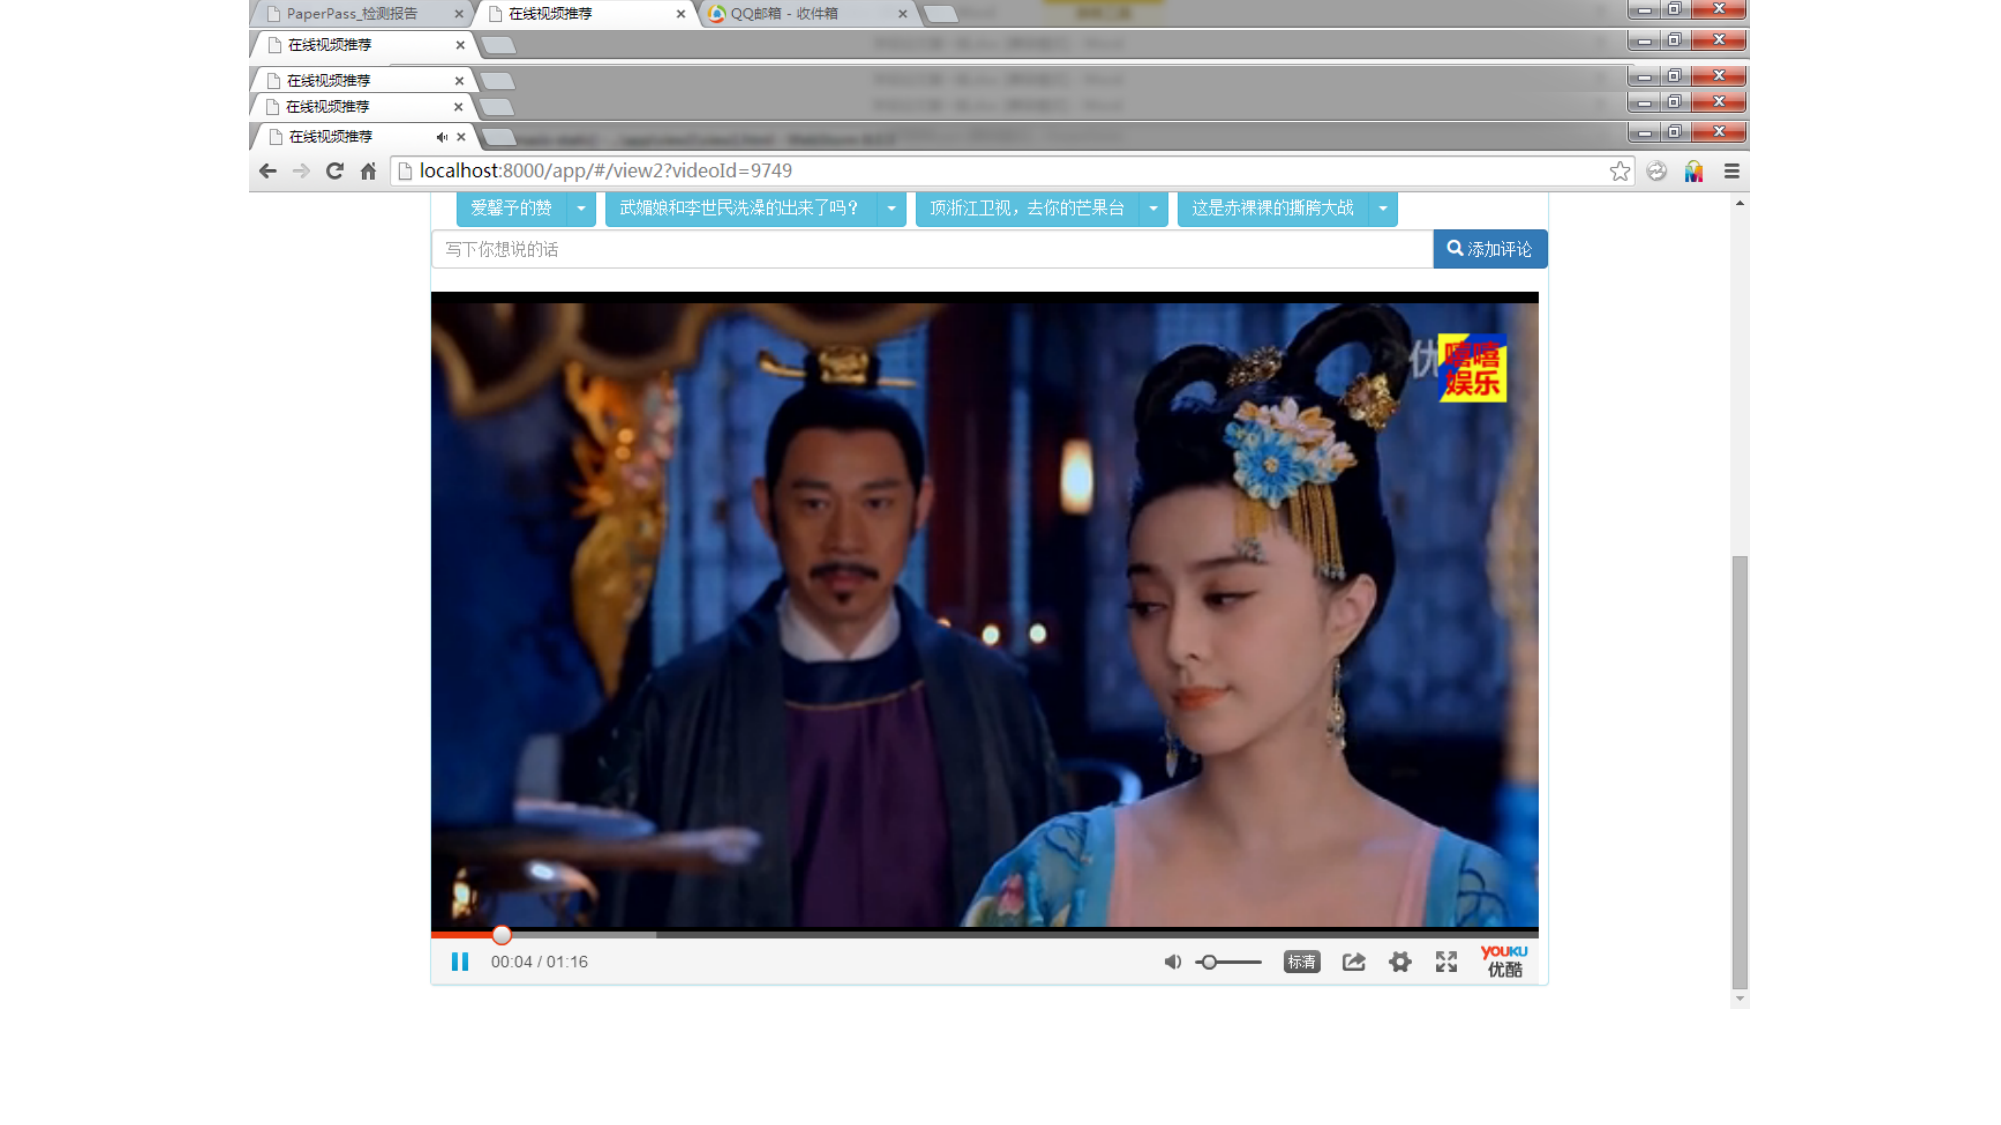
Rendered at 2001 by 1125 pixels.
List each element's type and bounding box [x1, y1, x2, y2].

picture [249, 0, 1751, 1009]
